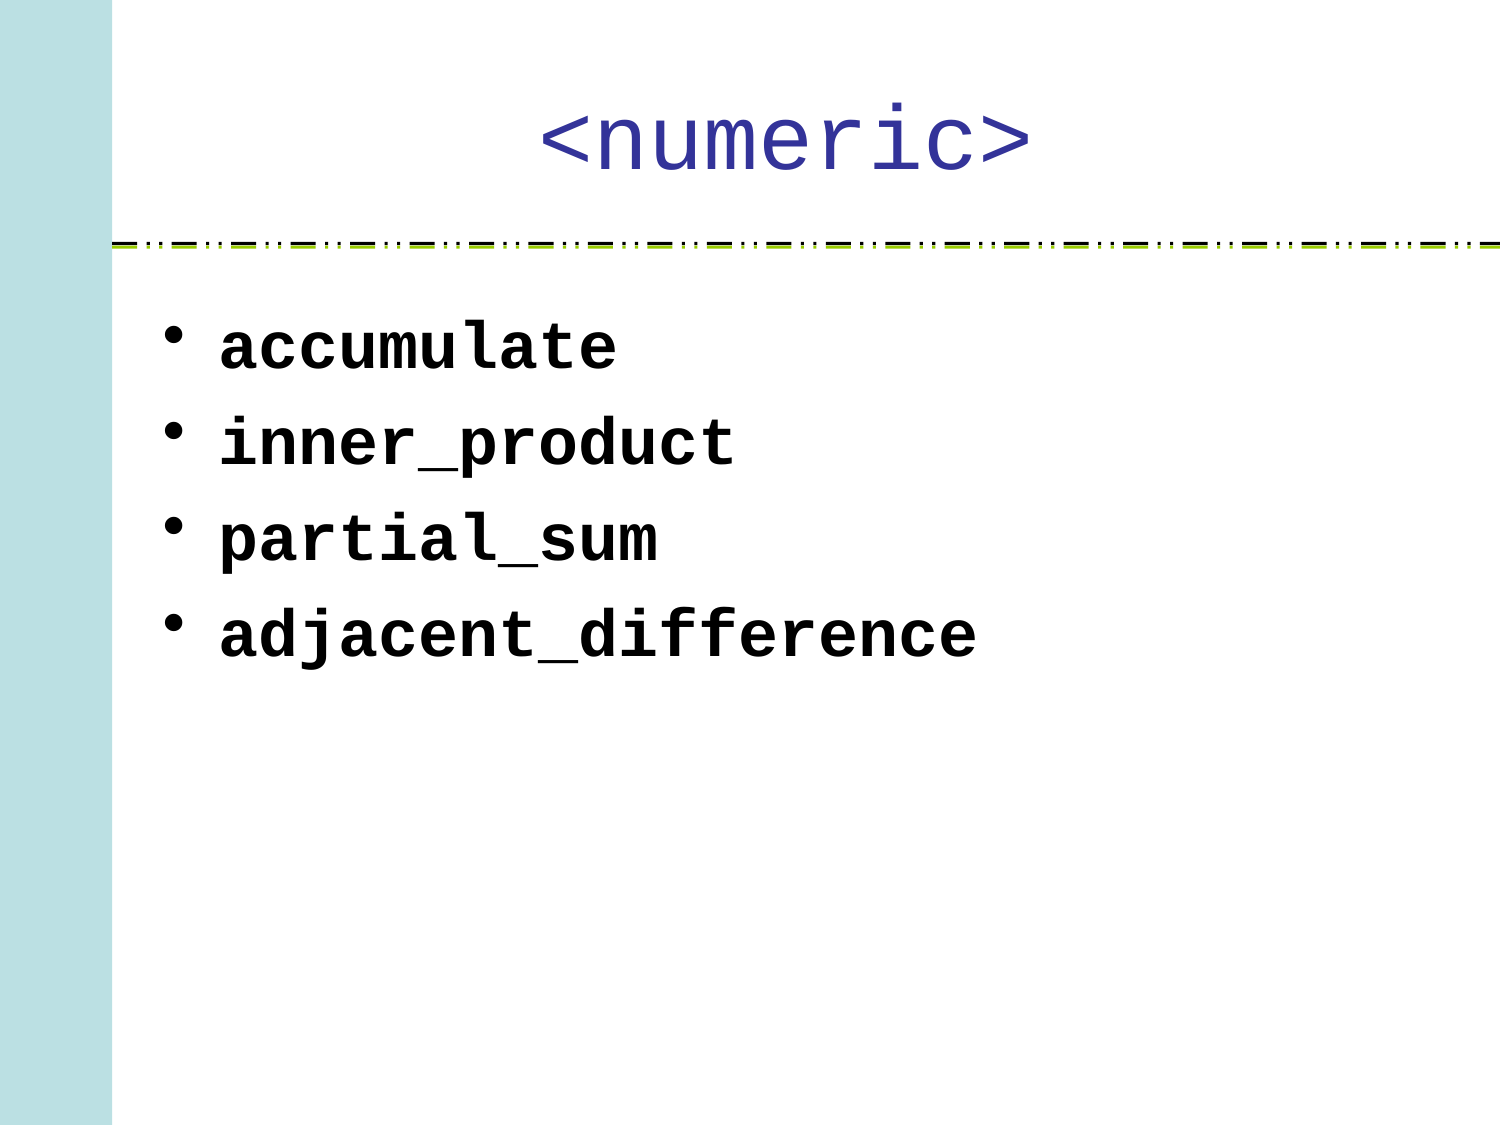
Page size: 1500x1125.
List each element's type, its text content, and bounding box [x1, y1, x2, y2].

title <numeric> [147, 44, 1426, 221]
list accumulate inner_product partial_sum adjacent_difference [147, 278, 1425, 1071]
